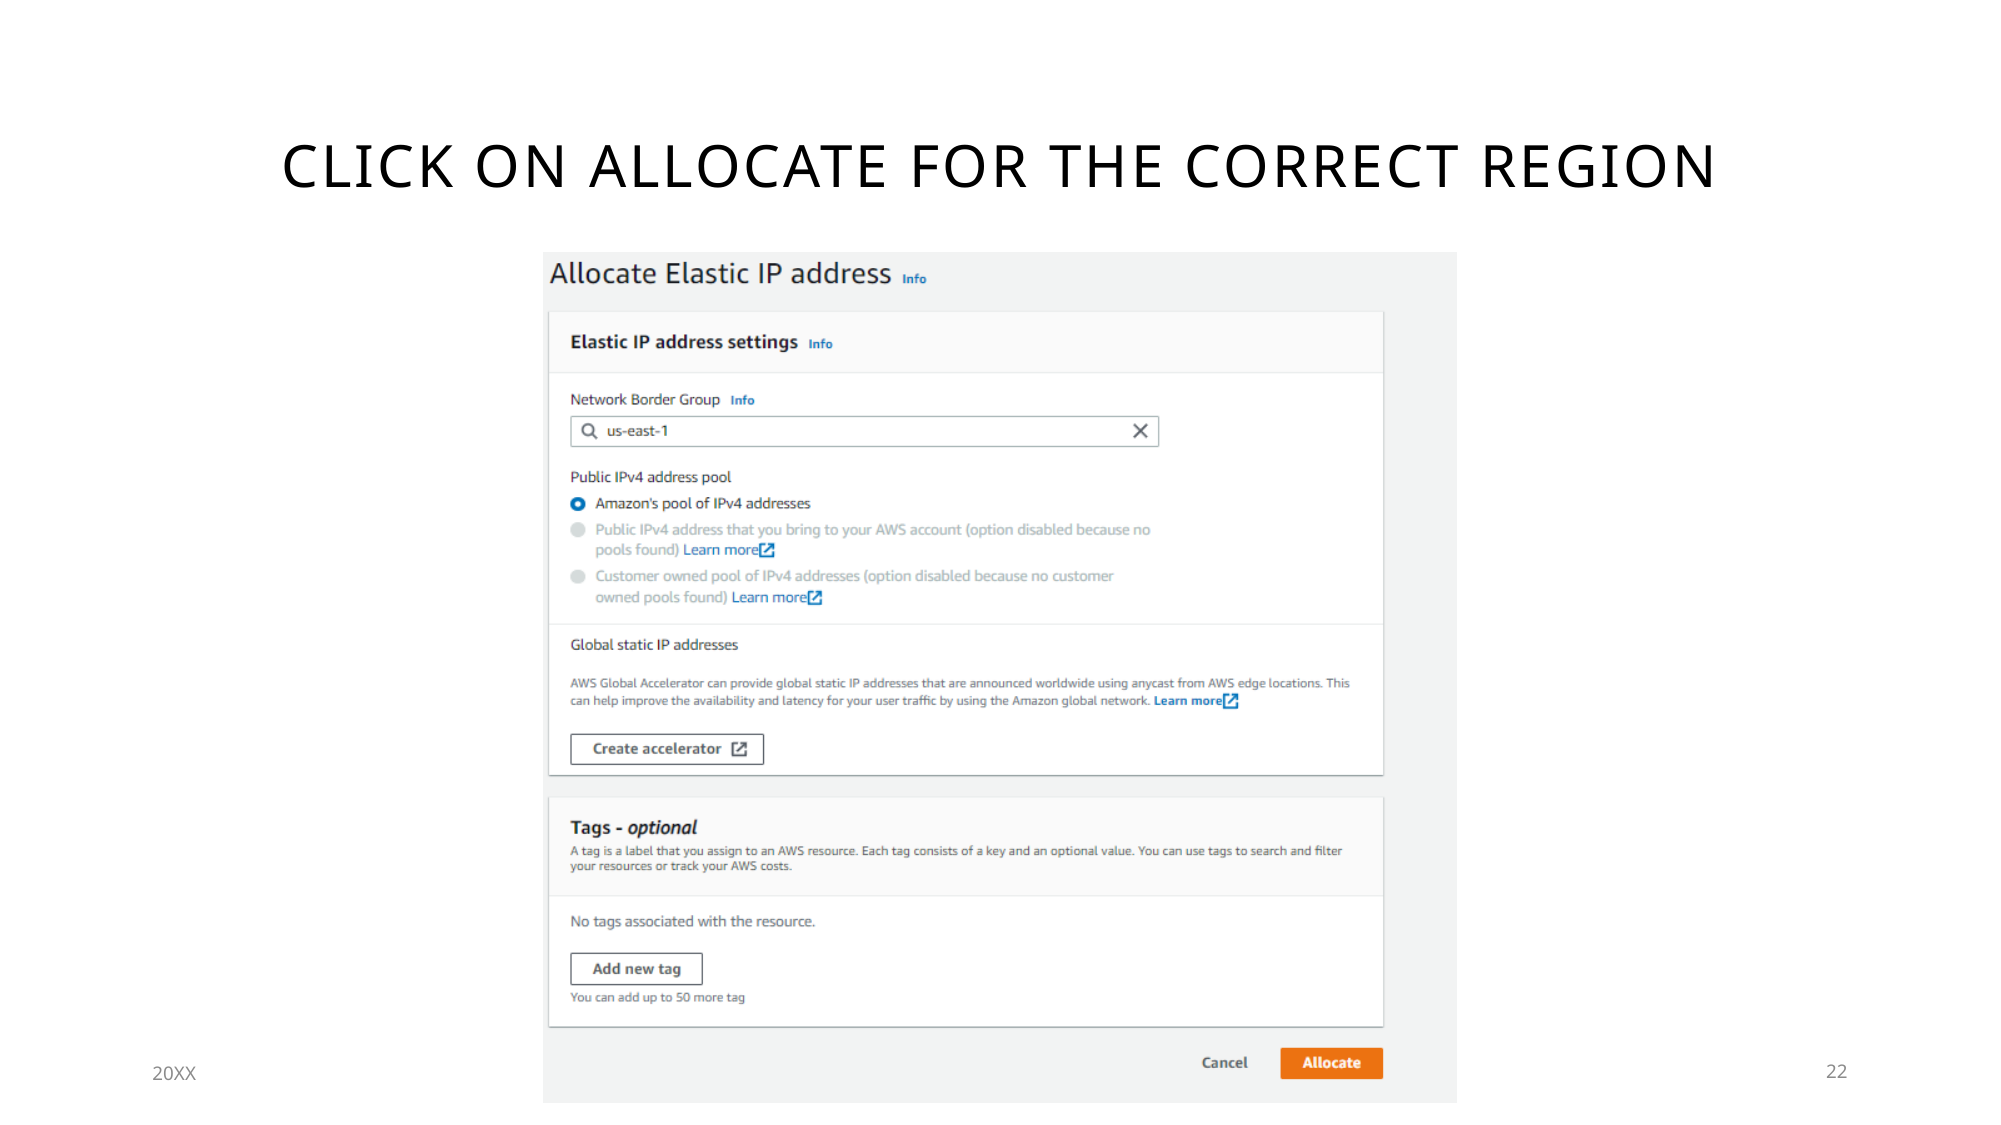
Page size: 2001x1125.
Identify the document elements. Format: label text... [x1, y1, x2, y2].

title CLICK ON ALLOCATE FOR THE CORRECT REGION [137, 59, 1863, 278]
slide_number 22 [1457, 1042, 1863, 1103]
slide_number 20XX [137, 1042, 542, 1103]
picture [542, 252, 1457, 1103]
